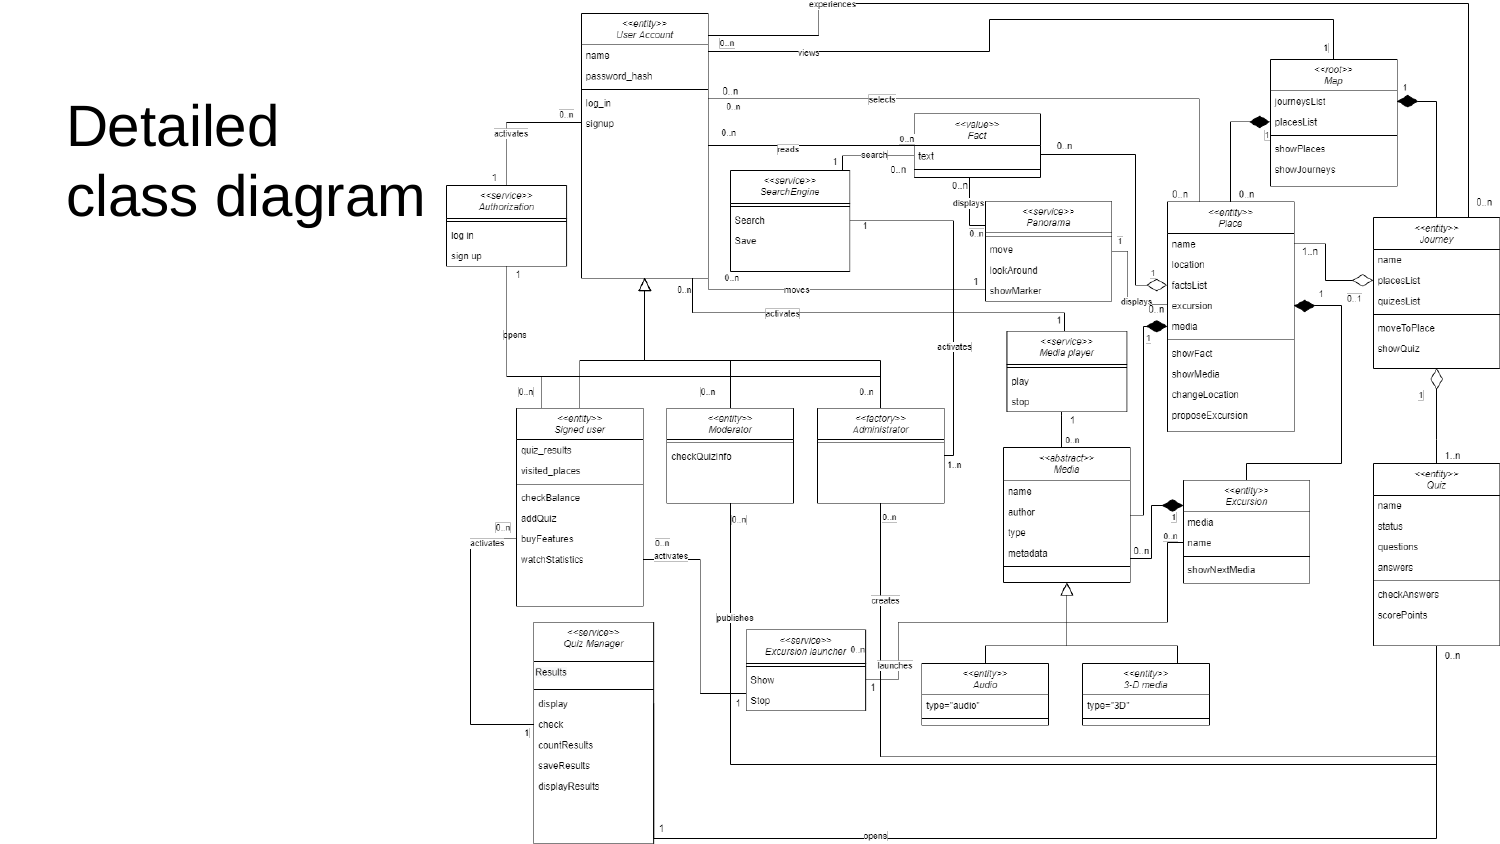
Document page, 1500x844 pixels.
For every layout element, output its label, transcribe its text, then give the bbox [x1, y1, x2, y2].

picture [446, 0, 1500, 844]
title Detailed class diagram [51, 72, 441, 167]
